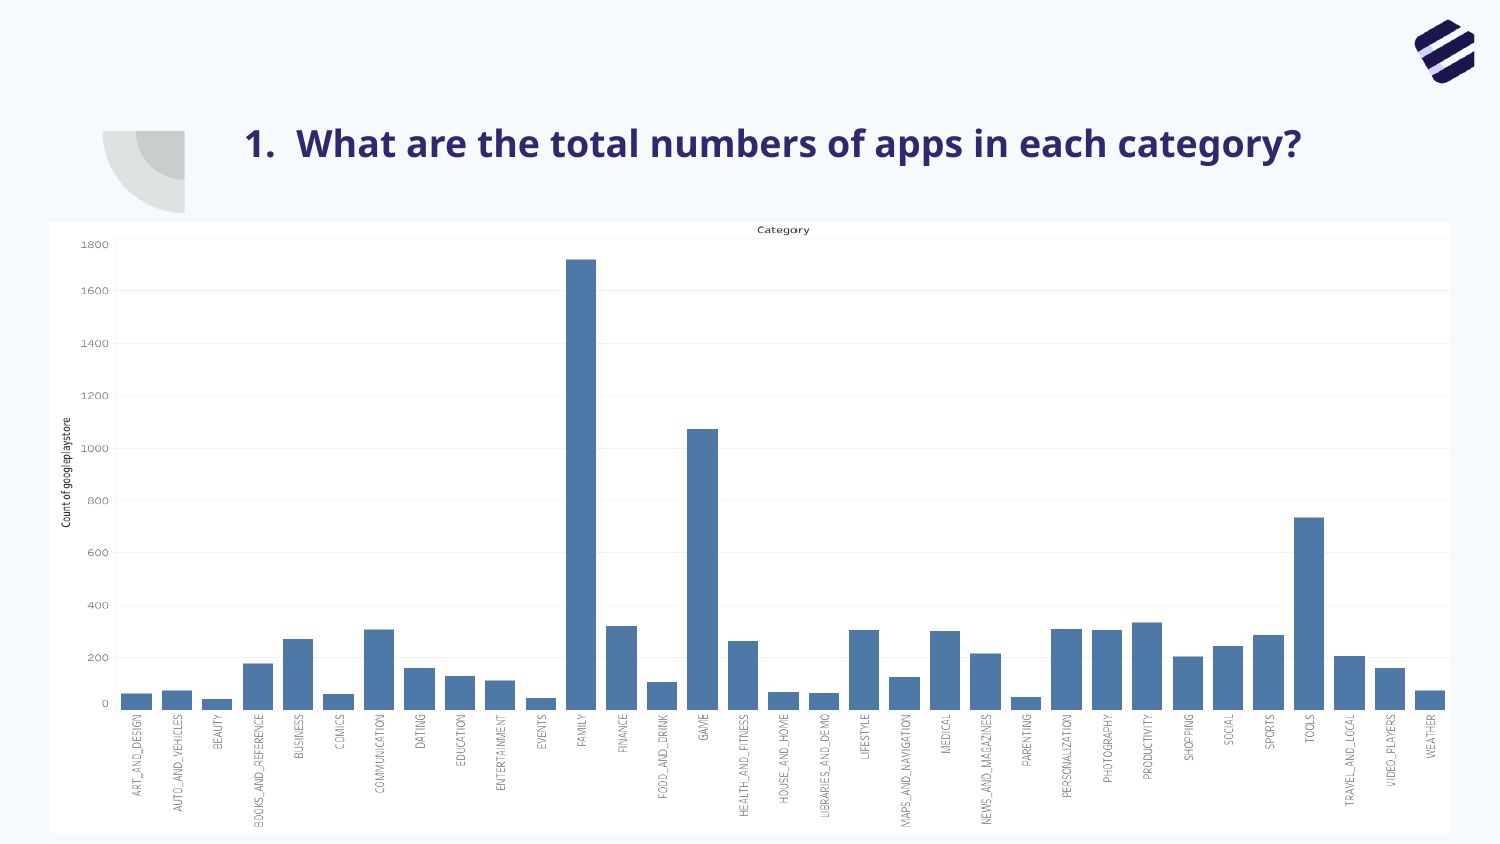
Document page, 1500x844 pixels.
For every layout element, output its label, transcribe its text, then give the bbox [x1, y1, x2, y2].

picture [1410, 10, 1488, 87]
picture [48, 221, 1452, 833]
title What are the total numbers of apps in each category? [213, 98, 1368, 220]
